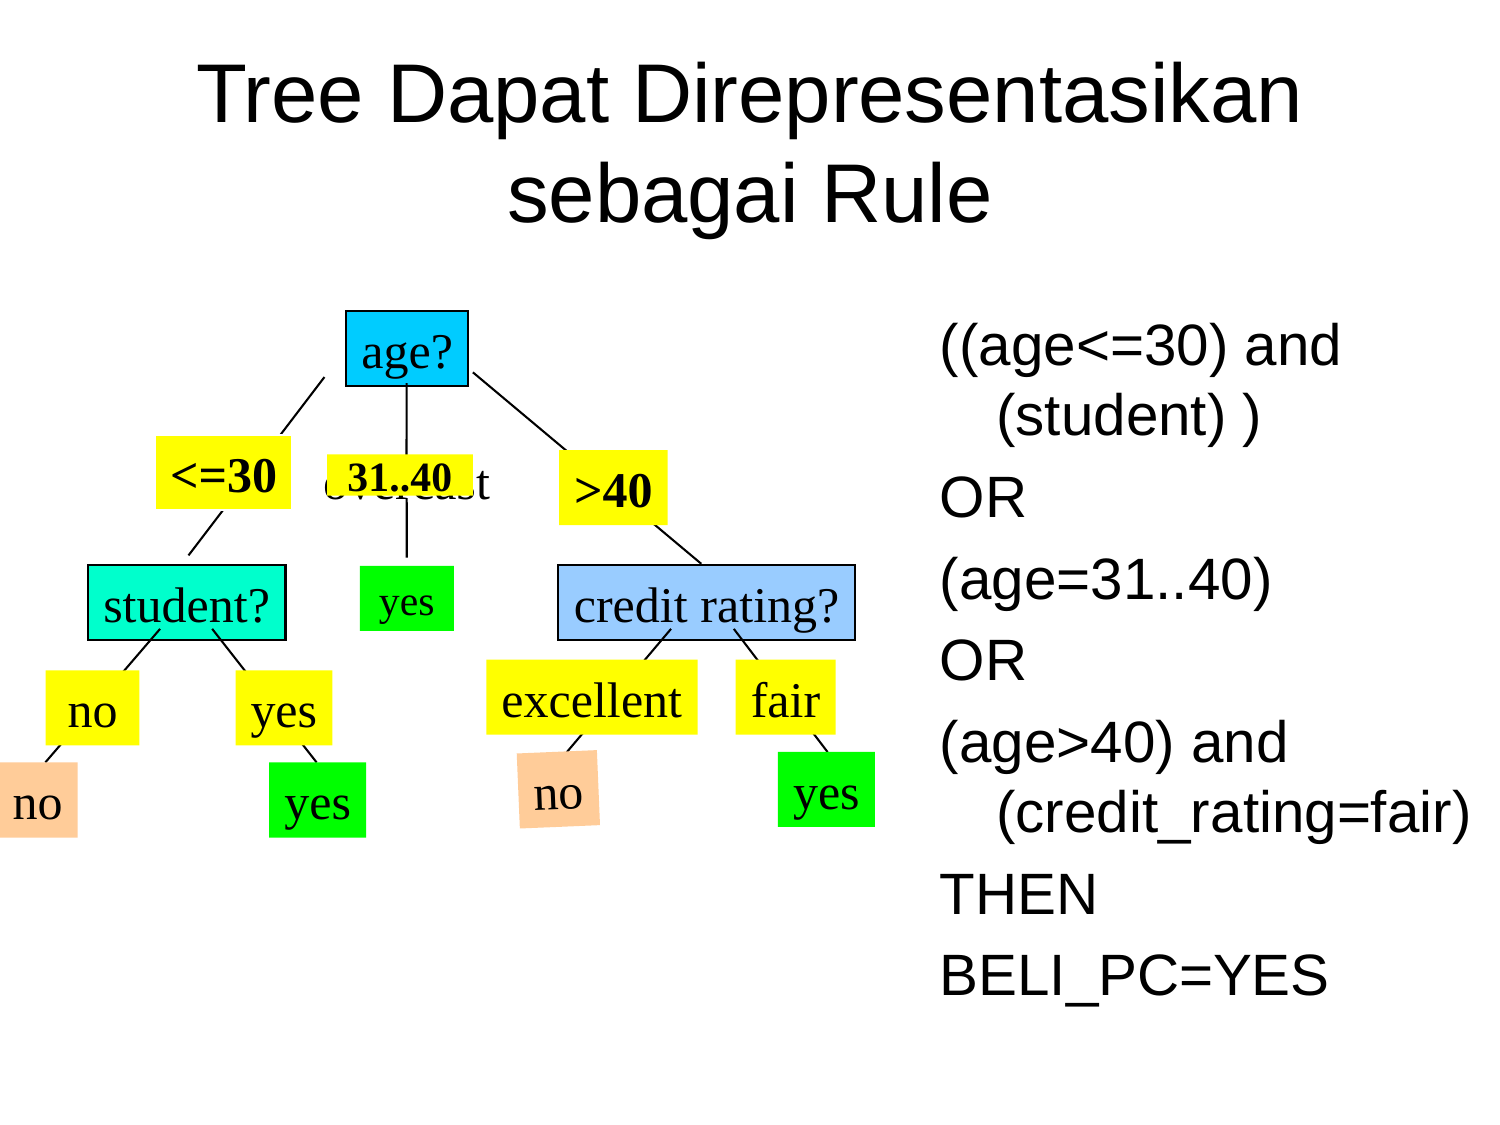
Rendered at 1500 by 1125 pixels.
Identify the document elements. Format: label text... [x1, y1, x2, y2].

text_box yes [269, 762, 367, 838]
list ((age<=30) and (student) ) OR (age=31..40) OR (age>40) and (credit_rating=fair) THEN BELI_PC=YES [924, 299, 1500, 1043]
text_box no [516, 750, 601, 829]
title Tree Dapat Direpresentasikan sebagai Rule [75, 45, 1425, 233]
text_box overcast [307, 441, 506, 517]
text_box yes [777, 751, 875, 827]
text_box student? [88, 565, 286, 641]
text_box <=30 [154, 434, 293, 510]
text_box credit rating? [558, 565, 855, 641]
text_box yes [235, 670, 333, 746]
text_box age? [346, 310, 469, 386]
text_box excellent [486, 659, 698, 735]
text_box no [45, 670, 140, 746]
text_box fair [735, 659, 836, 735]
text_box no [0, 762, 78, 838]
text_box yes [359, 565, 454, 631]
text_box 31..40 [327, 454, 473, 496]
text_box >40 [559, 450, 668, 526]
